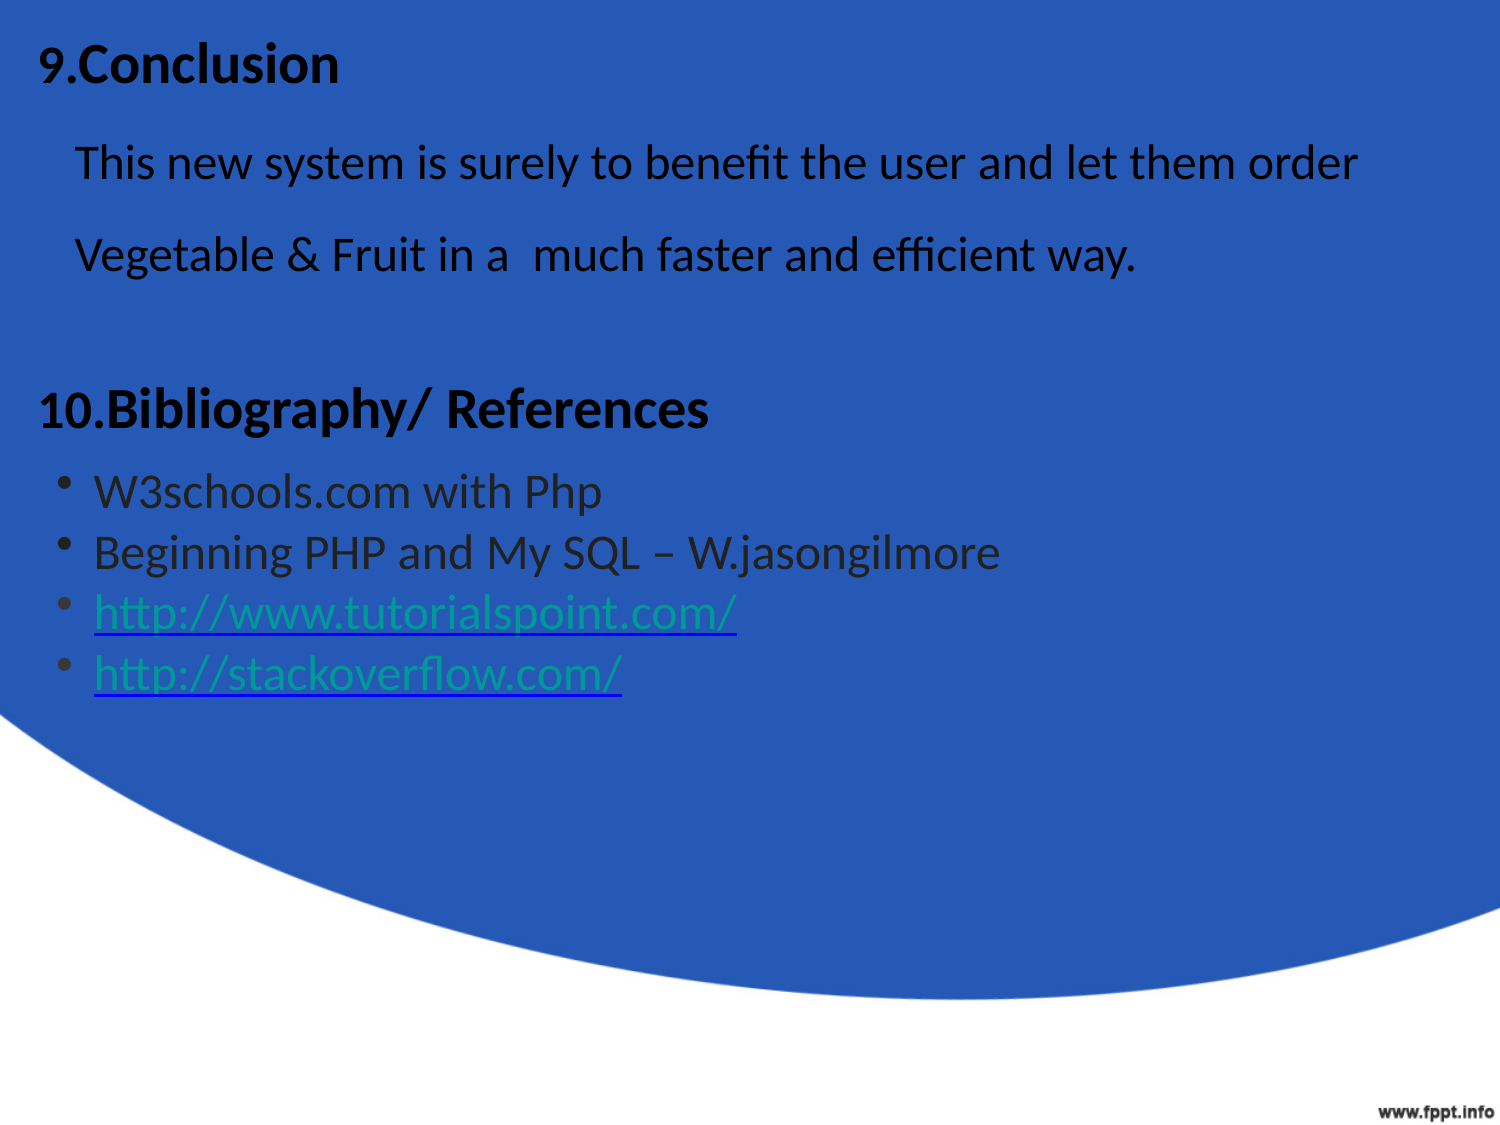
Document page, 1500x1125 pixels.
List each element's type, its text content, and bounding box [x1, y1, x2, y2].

picture [0, 0, 1500, 1125]
text_box Conclusion This new system is surely to benefit the user and let them order Vegetable & Fruit in a much faster and efficient way. Bibliography/ References W3schools.com with Php Beginning PHP and My SQL – W.jasongilmore http://www.tutorialspoint.com/ http://stackoverflow.com/ [35, 23, 1477, 701]
